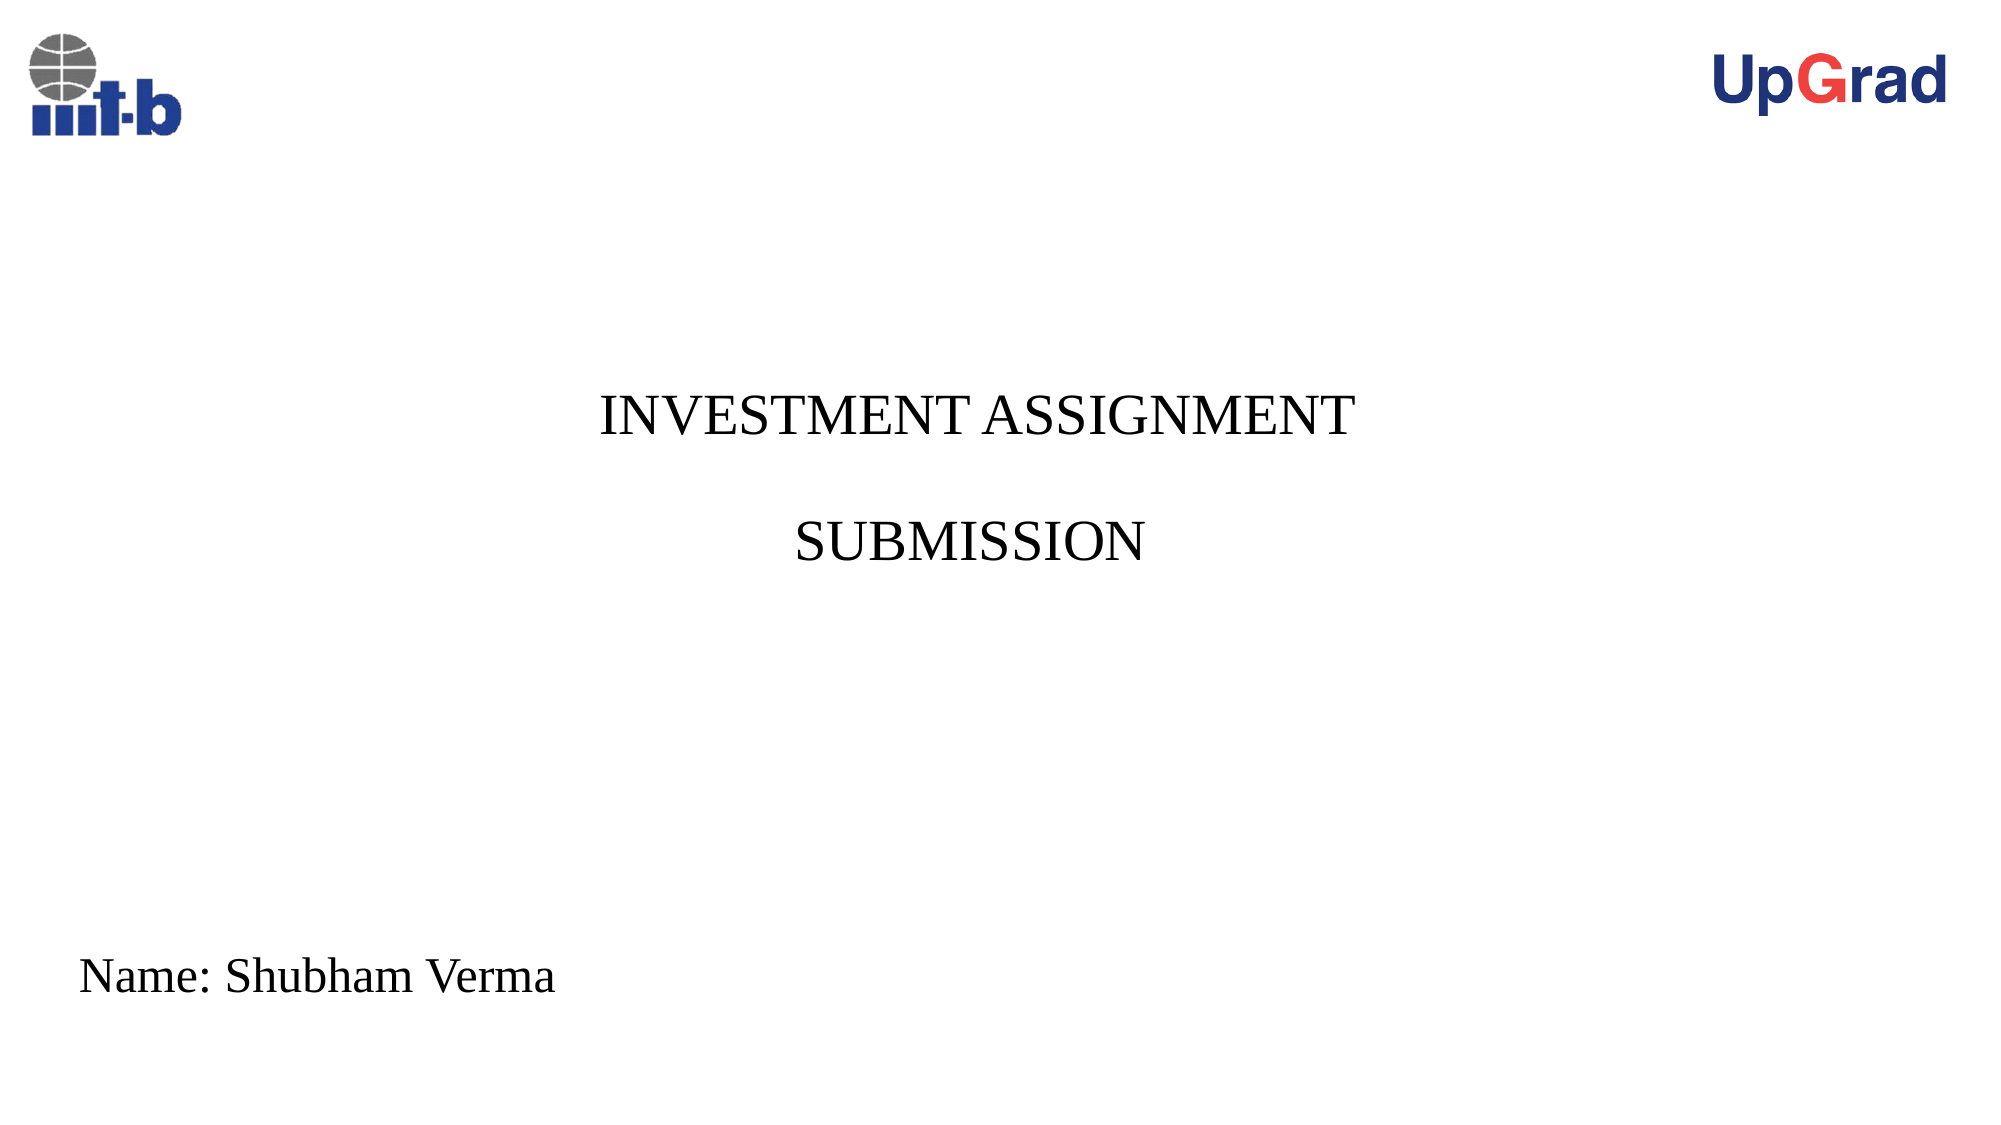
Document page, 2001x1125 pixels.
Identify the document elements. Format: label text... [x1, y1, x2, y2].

subtitle Name: Shubham Verma [63, 941, 1071, 1038]
title INVESTMENT ASSIGNMENT SUBMISSION [228, 56, 1729, 581]
picture [0, 29, 208, 163]
picture [1714, 53, 1952, 116]
